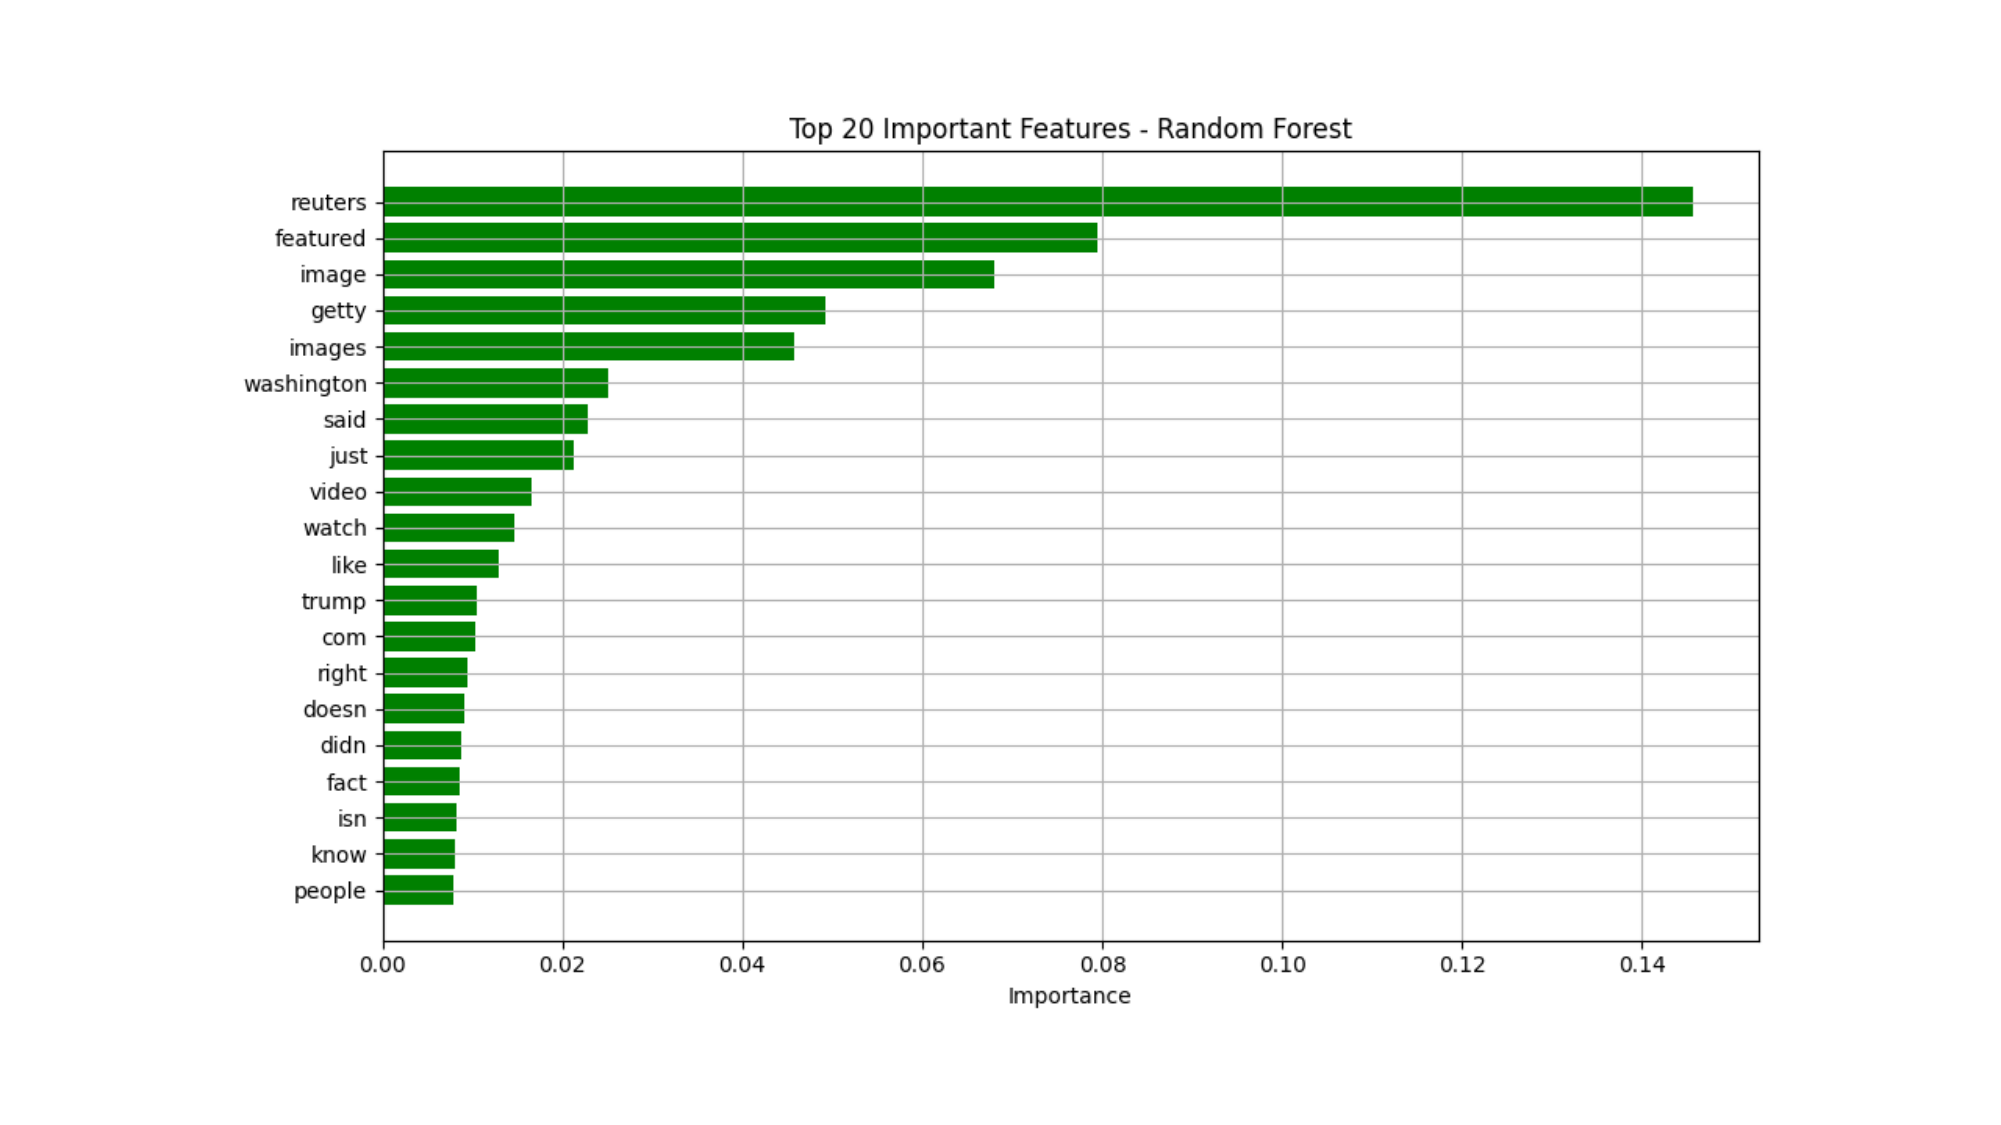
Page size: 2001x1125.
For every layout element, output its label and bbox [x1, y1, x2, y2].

picture [227, 101, 1773, 1024]
